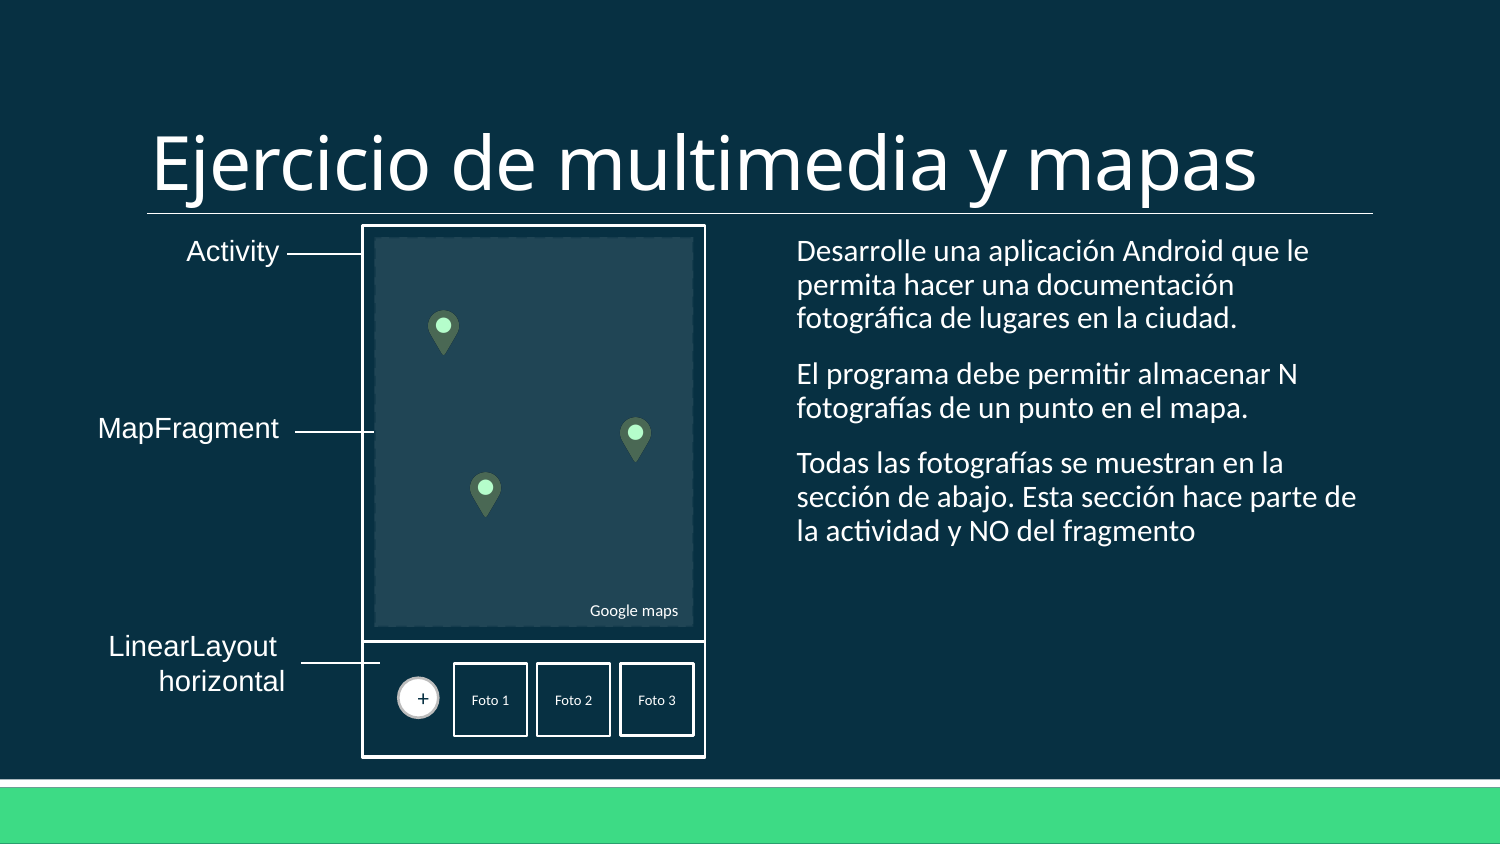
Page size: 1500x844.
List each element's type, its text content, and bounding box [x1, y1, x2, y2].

text_box + [396, 676, 440, 720]
picture [610, 413, 662, 465]
title Ejercicio de multimedia y mapas [135, 35, 1373, 214]
text_box LinearLayout horizontal [93, 620, 301, 705]
text_box [361, 640, 706, 759]
text_box [361, 224, 706, 640]
text_box MapFragment [82, 402, 295, 452]
picture [460, 469, 512, 521]
text_box Google maps [373, 236, 695, 628]
list Desarrolle una aplicación Android que le permita hacer una documentación fotográfica de lugares en la ciudad. El programa debe permitir almacenar N fotografías de un punto en el mapa. Todas las fotografías se muestran en la sección de abajo. Esta sección hace parte de la actividad y NO del fragmento [785, 227, 1373, 723]
text_box Foto 1 [453, 662, 528, 737]
text_box Foto 3 [619, 662, 695, 737]
picture [417, 307, 469, 359]
text_box Foto 2 [536, 662, 611, 737]
text_box Activity [171, 225, 295, 275]
